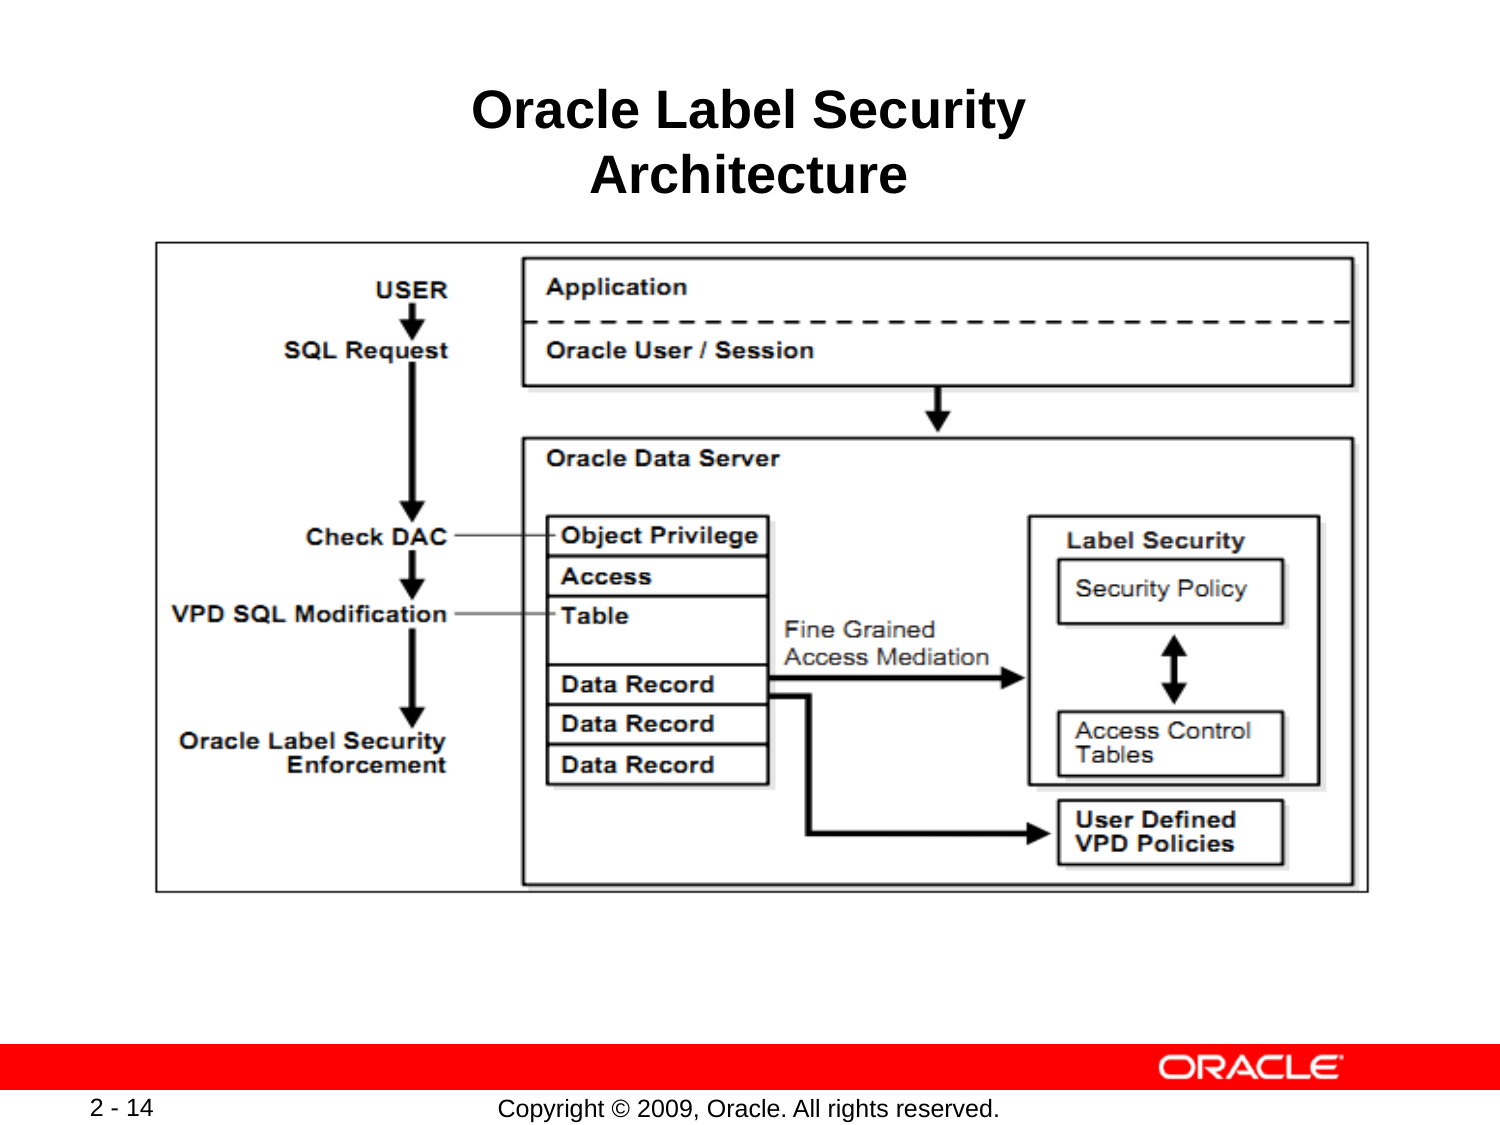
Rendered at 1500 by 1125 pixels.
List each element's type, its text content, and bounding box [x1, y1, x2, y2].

picture [0, 1044, 1500, 1090]
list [149, 237, 1376, 901]
title Oracle Label Security Architecture [99, 72, 1399, 216]
